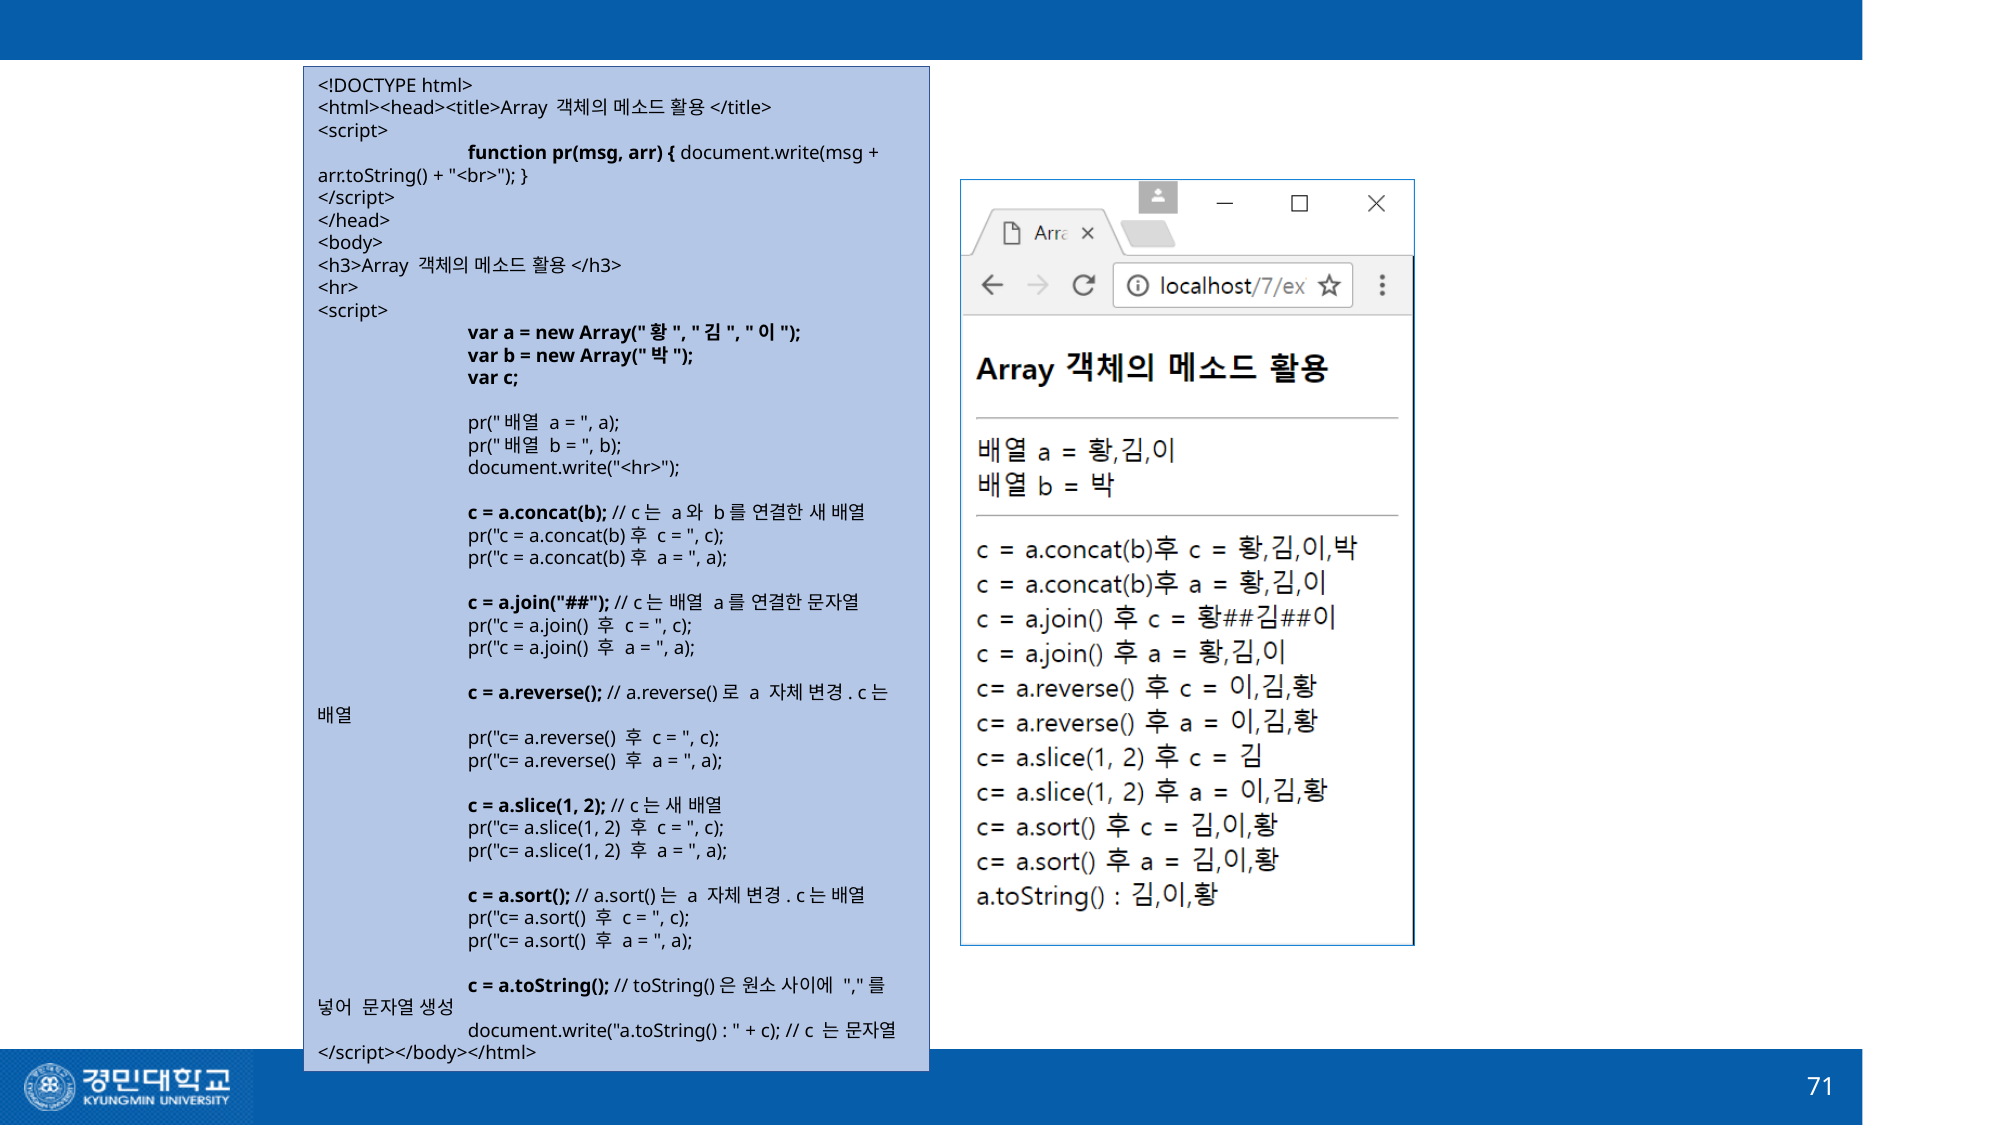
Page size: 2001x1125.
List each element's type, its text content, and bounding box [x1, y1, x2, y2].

picture [960, 179, 1415, 946]
picture [0, 1049, 253, 1125]
text_box <!DOCTYPE html> <html><head><title>Array 객체의 메소드 활용</title> <script> function pr(msg, arr) { document.write(msg + arr.toString() + "<br>"); } </script> </head> <body> <h3>Array 객체의 메소드 활용</h3> <hr> <script> var a = new Array("황", "김", "이"); var b = new Array("박"); var c; pr("배열 a = ", a); pr("배열 b = ", b); document.write("<hr>"); c = a.concat(b); // c는 a와 b를 연결한 새 배열 pr("c = a.concat(b)후 c = ", c); pr("c = a.concat(b)후 a = ", a); c = a.join("##"); // c는 배열 a를 연결한 문자열 pr("c = a.join() 후 c = ", c); pr("c = a.join() 후 a = ", a); c = a.reverse(); // a.reverse()로 a 자체 변경. c는 배열 pr("c= a.reverse() 후 c = ", c); pr("c= a.reverse() 후 a = ", a); c = a.slice(1, 2); // c는 새 배열 pr("c= a.slice(1, 2) 후 c = ", c); pr("c= a.slice(1, 2) 후 a = ", a); c = a.sort(); // a.sort()는 a 자체 변경. c는 배열 pr("c= a.sort() 후 c = ", c); pr("c= a.sort() 후 a = ", a); c = a.toString(); // toString()은 원소 사이에 ","를 넣어 문자열 생성 document.write("a.toString() : " + c); // c 는 문자열 </script></body></html> [303, 66, 930, 1072]
slide_number 71 [1758, 1057, 1851, 1117]
